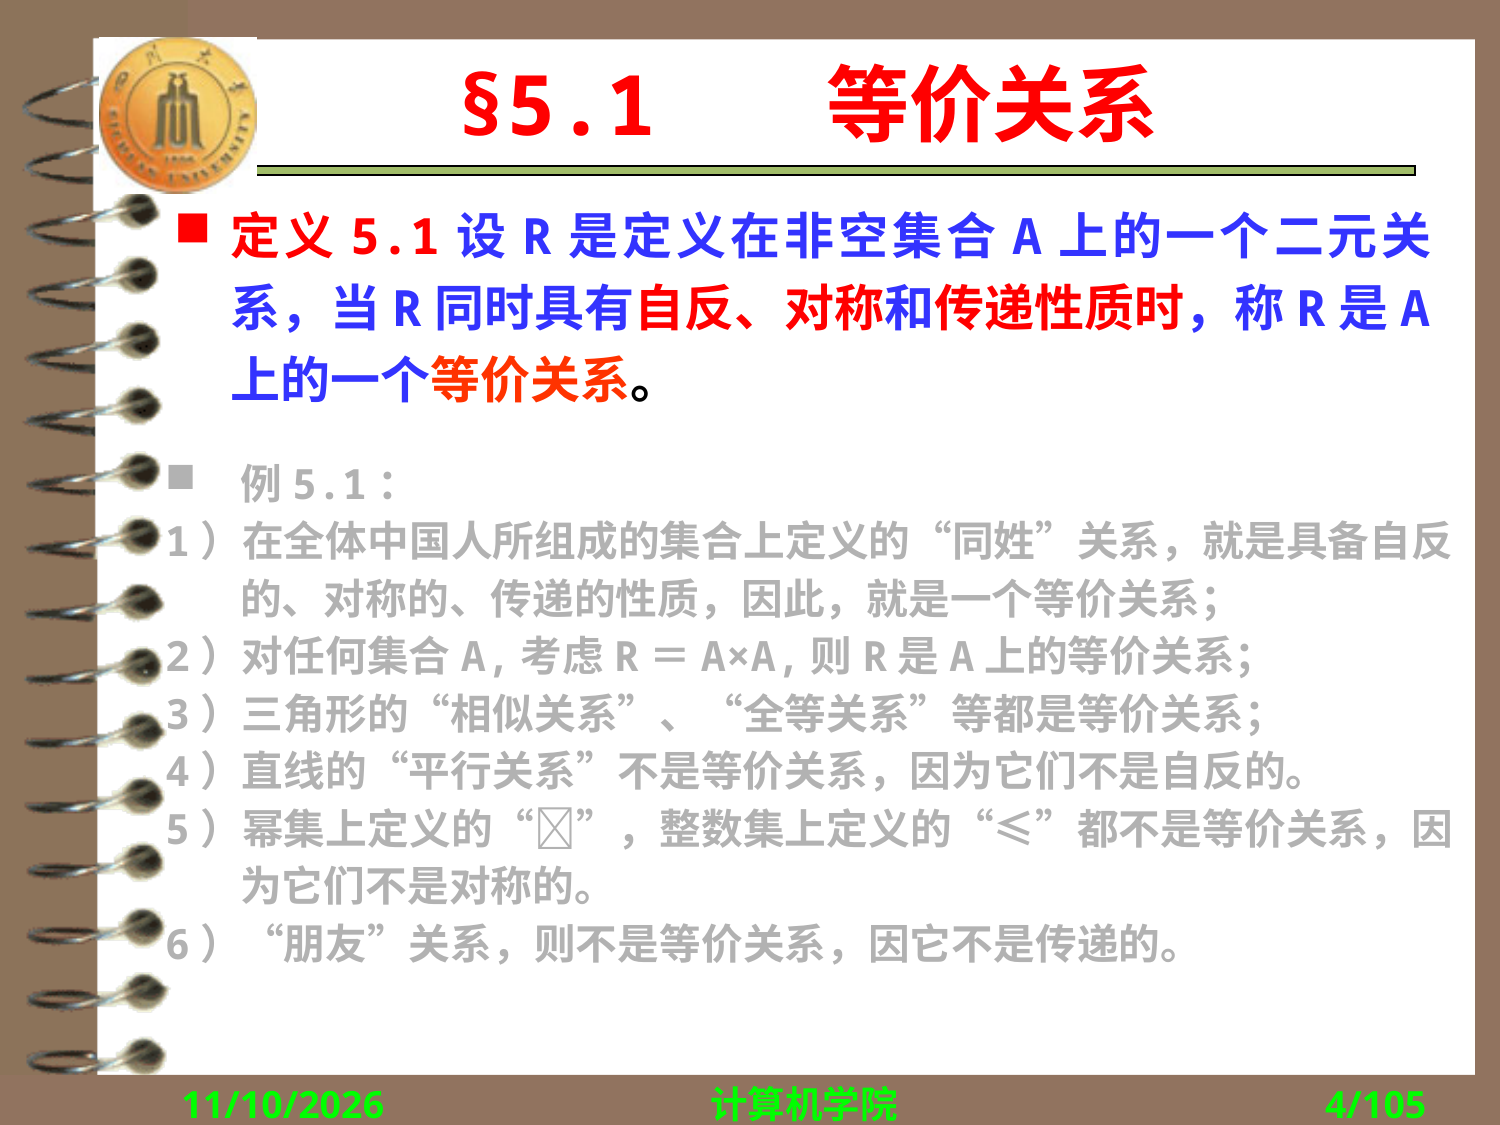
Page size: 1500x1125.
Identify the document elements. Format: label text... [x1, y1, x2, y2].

text_box §5.1 等价关系 [206, 42, 1409, 161]
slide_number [166, 1073, 479, 1100]
picture [0, 0, 257, 1075]
slide_number 4/105 [1128, 1073, 1442, 1100]
footer 计算机学院 [479, 1073, 1128, 1100]
text_box 例5.1： 1）在全体中国人所组成的集合上定义的“同姓”关系，就是具备自反的、对称的、传递的性质，因此，就是一个等价关系； 2）对任何集合A,考虑R＝A×A,则R是A上的等价关系； 3）三角形的“相似关系”、“全等关系”等都是等价关系； 4）直线的“平行关系”不是等价关系，因为它们不是自反的。 5）幂集上定义的“”，整数集上定义的“≤”都不是等价关系，因为它们不是对称的。 6）“朋友”关系，则不是等价关系，因它不是传递的。 [159, 444, 1459, 974]
text_box 定义5.1设R是定义在非空集合A上的一个二元关系，当R同时具有自反、对称和传递性质时，称R是A上的一个等价关系。 [159, 184, 1447, 416]
